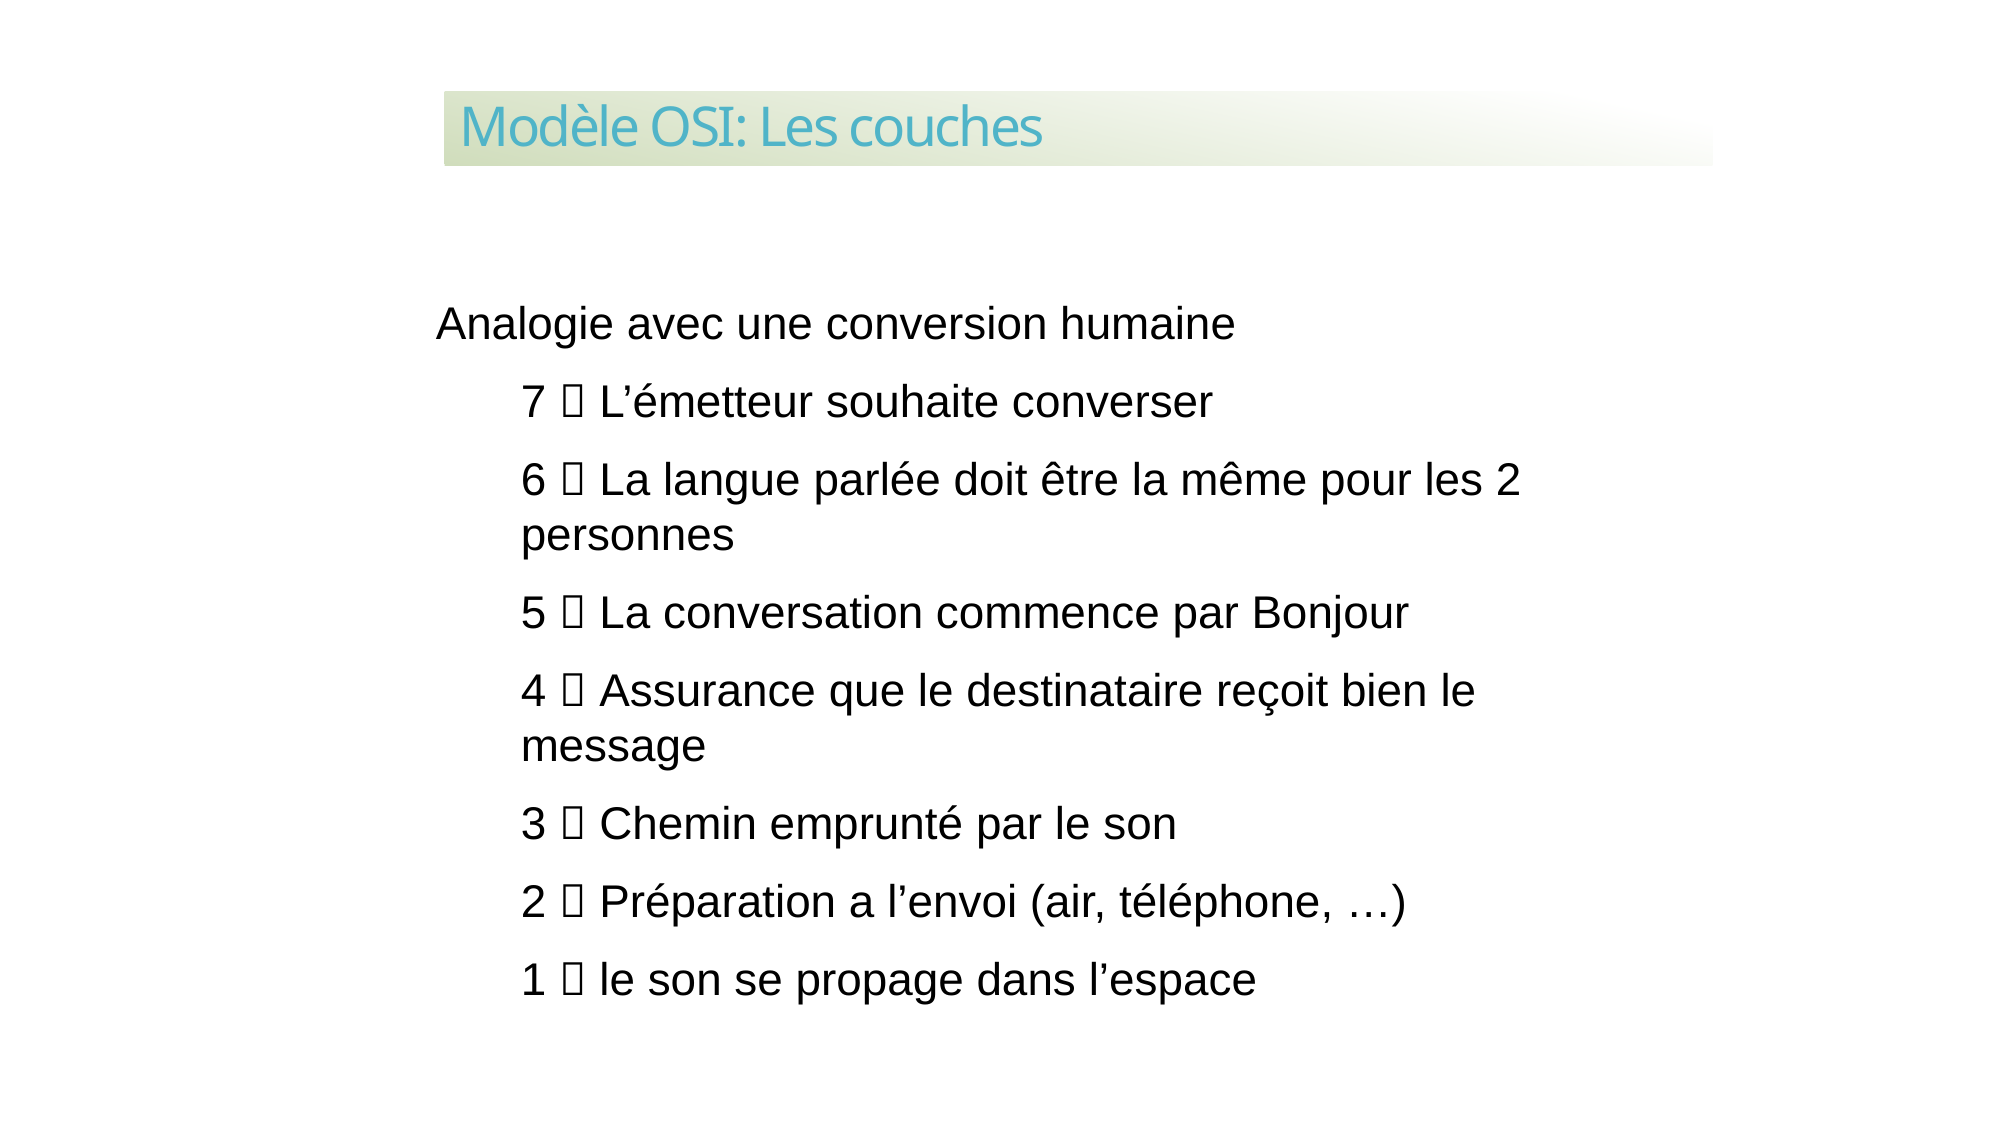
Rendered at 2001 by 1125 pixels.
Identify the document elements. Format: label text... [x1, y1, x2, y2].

text_box Modèle OSI: Les couches [444, 91, 1713, 166]
text_box Analogie avec une conversion humaine 7  L’émetteur souhaite converser 6  La langue parlée doit être la même pour les 2 personnes 5  La conversation commence par Bonjour 4  Assurance que le destinataire reçoit bien le message 3  Chemin emprunté par le son 2  Préparation a l’envoi (air, téléphone, …) 1  le son se propage dans l’espace [421, 286, 1686, 1012]
